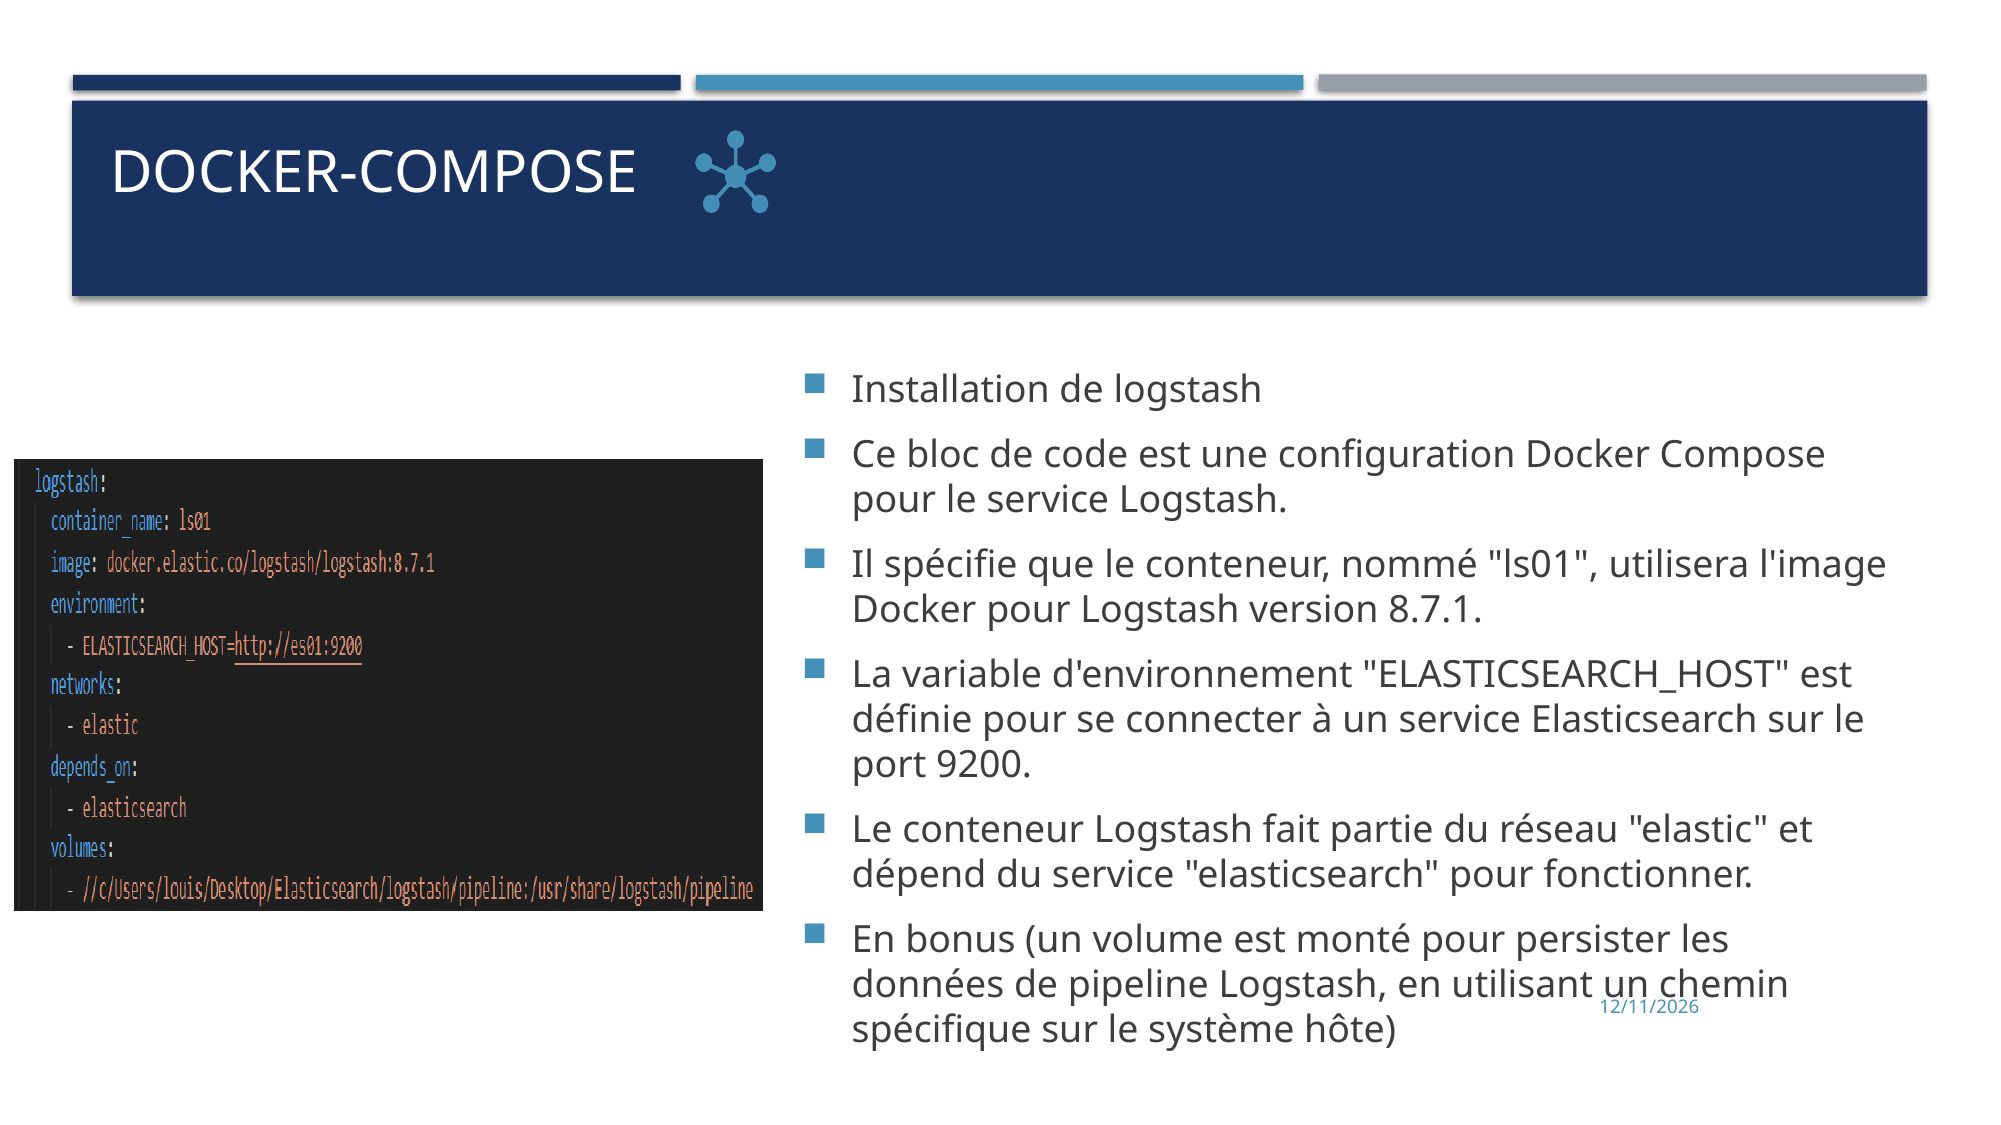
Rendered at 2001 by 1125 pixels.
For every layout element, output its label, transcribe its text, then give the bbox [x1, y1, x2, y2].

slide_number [1247, 977, 1715, 1037]
picture [14, 459, 764, 912]
list Installation de logstash Ce bloc de code est une configuration Docker Compose pour le service Logstash. Il spécifie que le conteneur, nommé "ls01", utilisera l'image Docker pour Logstash version 8.7.1. La variable d'environnement "ELASTICSEARCH_HOST" est définie pour se connecter à un service Elasticsearch sur le port 9200. Le conteneur Logstash fait partie du réseau "elastic" et dépend du service "elasticsearch" pour fonctionner. En bonus (un volume est monté pour persister les données de pipeline Logstash, en utilisant un chemin spécifique sur le système hôte) [786, 357, 1905, 1081]
text_box [683, 113, 788, 229]
title Docker-Compose [95, 115, 1905, 282]
